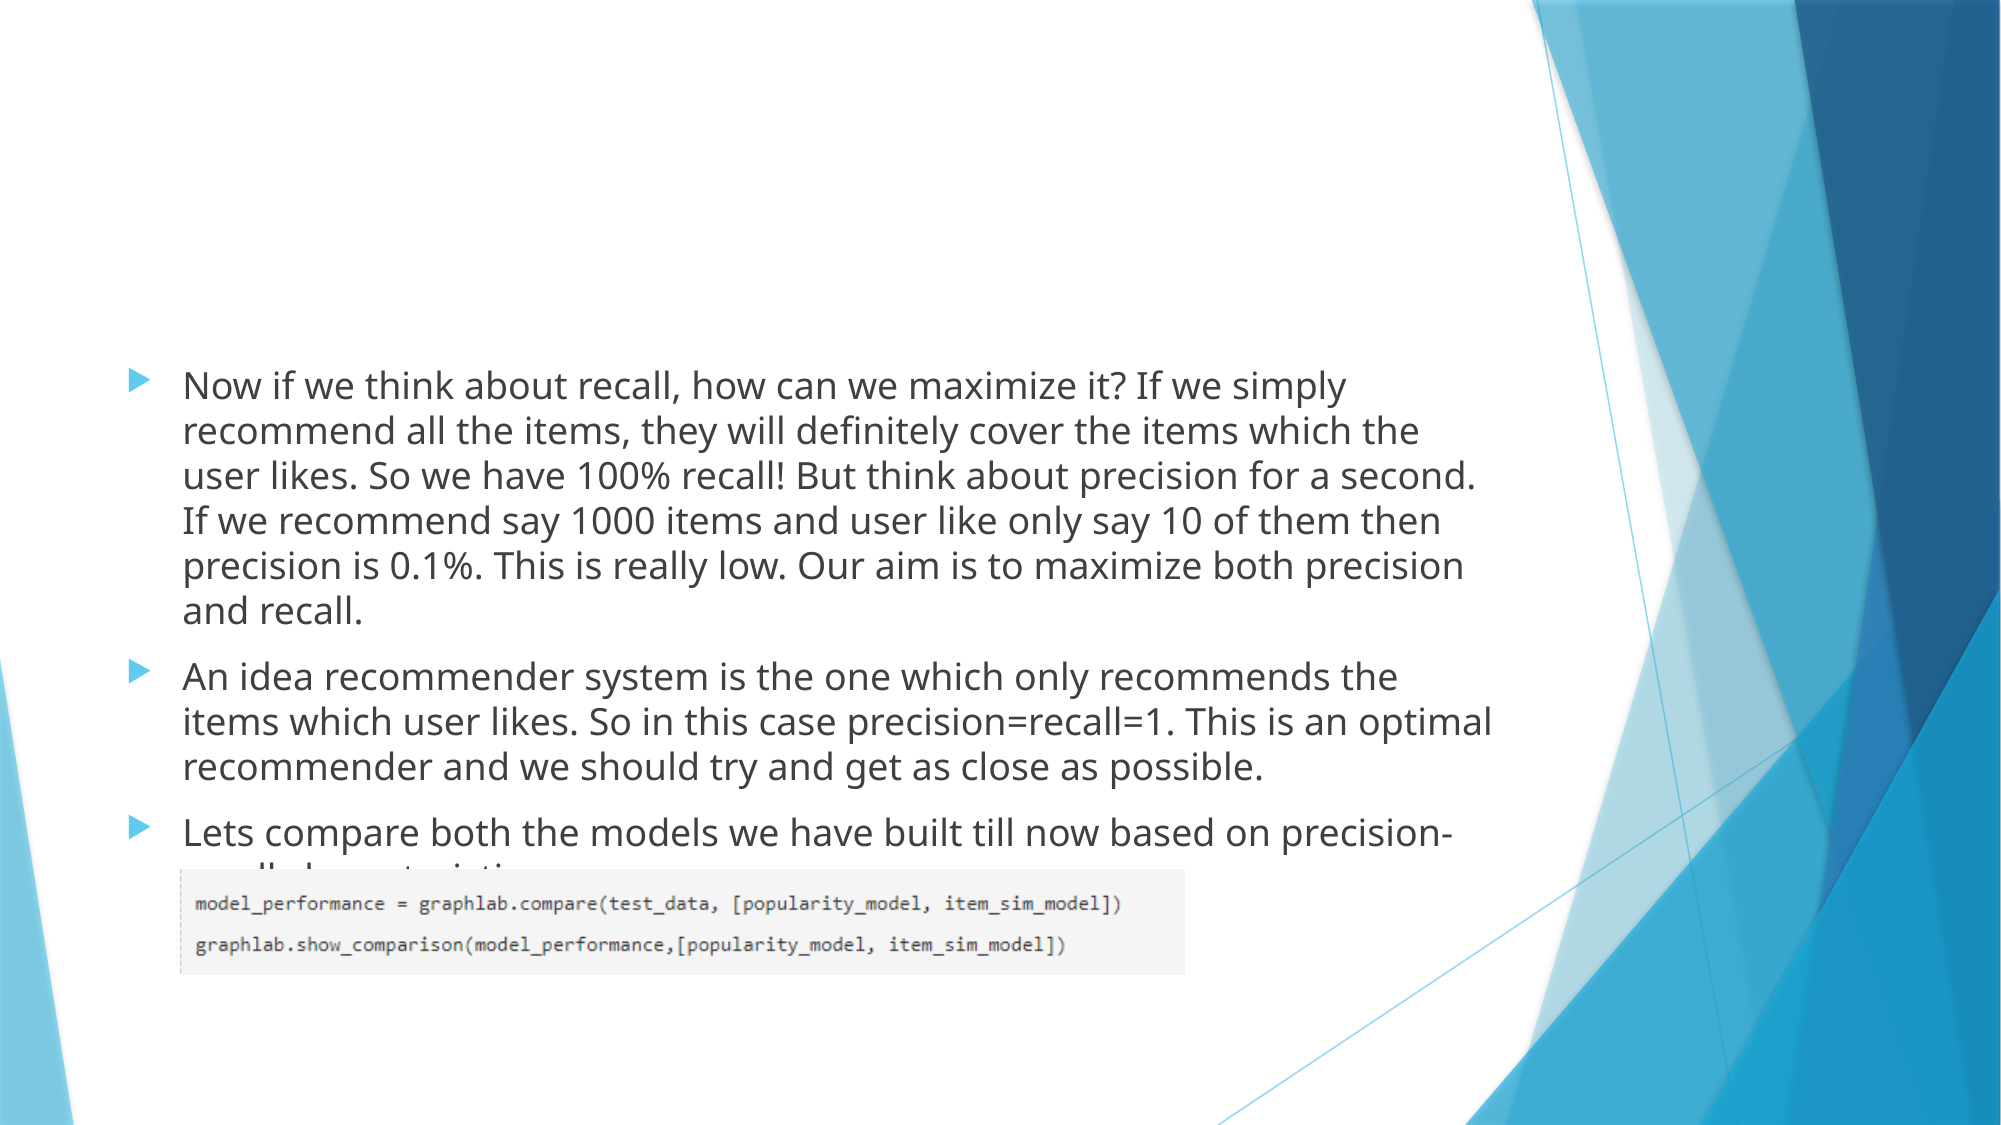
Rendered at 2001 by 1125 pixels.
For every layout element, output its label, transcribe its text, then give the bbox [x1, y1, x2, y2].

list Now if we think about recall, how can we maximize it? If we simply recommend all the items, they will definitely cover the items which the user likes. So we have 100% recall! But think about precision for a second. If we recommend say 1000 items and user like only say 10 of them then precision is 0.1%. This is really low. Our aim is to maximize both precision and recall. An idea recommender system is the one which only recommends the items which user likes. So in this case precision=recall=1. This is an optimal recommender and we should try and get as close as possible. Lets compare both the models we have built till now based on precision-recall characteristics: [111, 354, 1522, 992]
picture [179, 868, 1186, 975]
